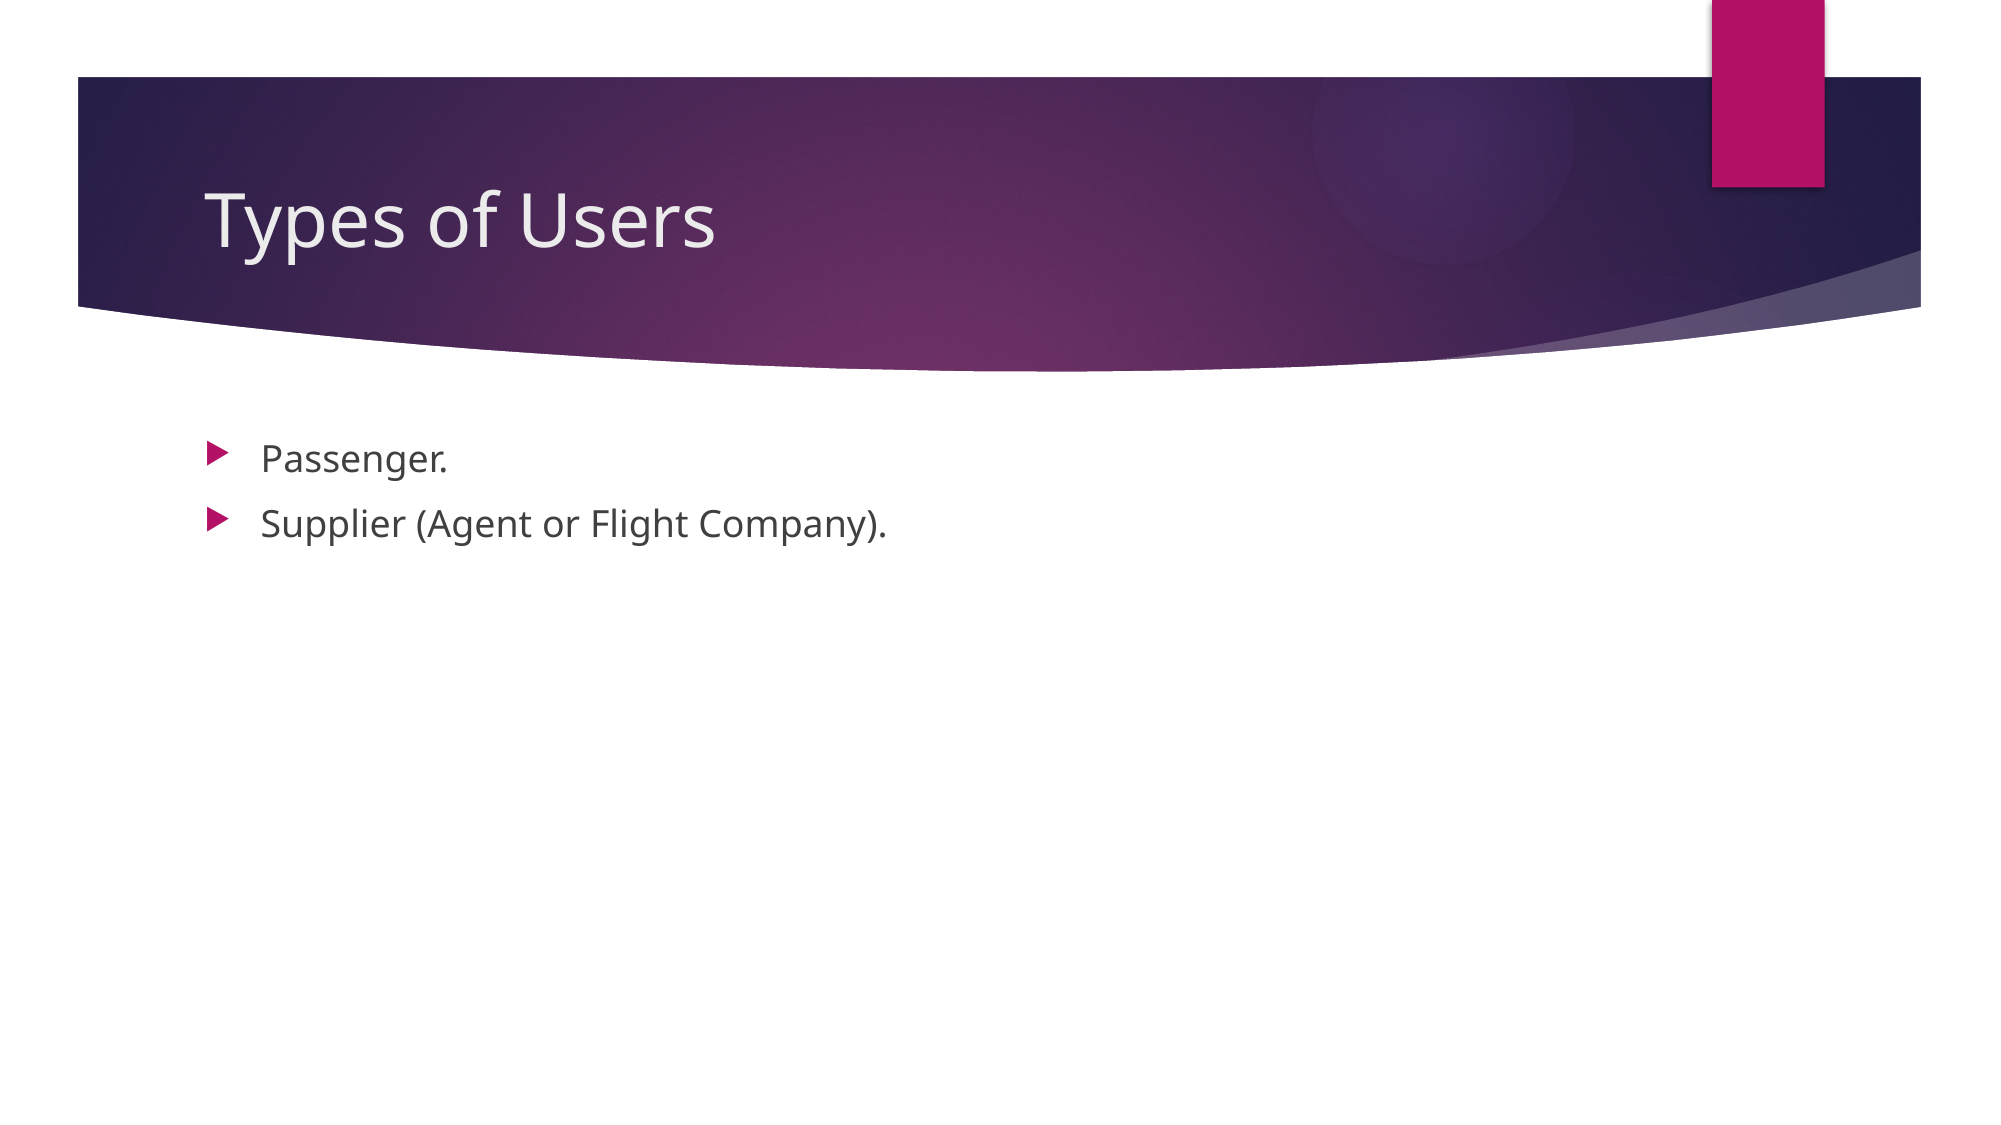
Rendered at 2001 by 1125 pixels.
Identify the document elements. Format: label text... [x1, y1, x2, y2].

list Passenger. Supplier (Agent or Flight Company). [189, 427, 1638, 988]
title Types of Users [189, 159, 1627, 276]
